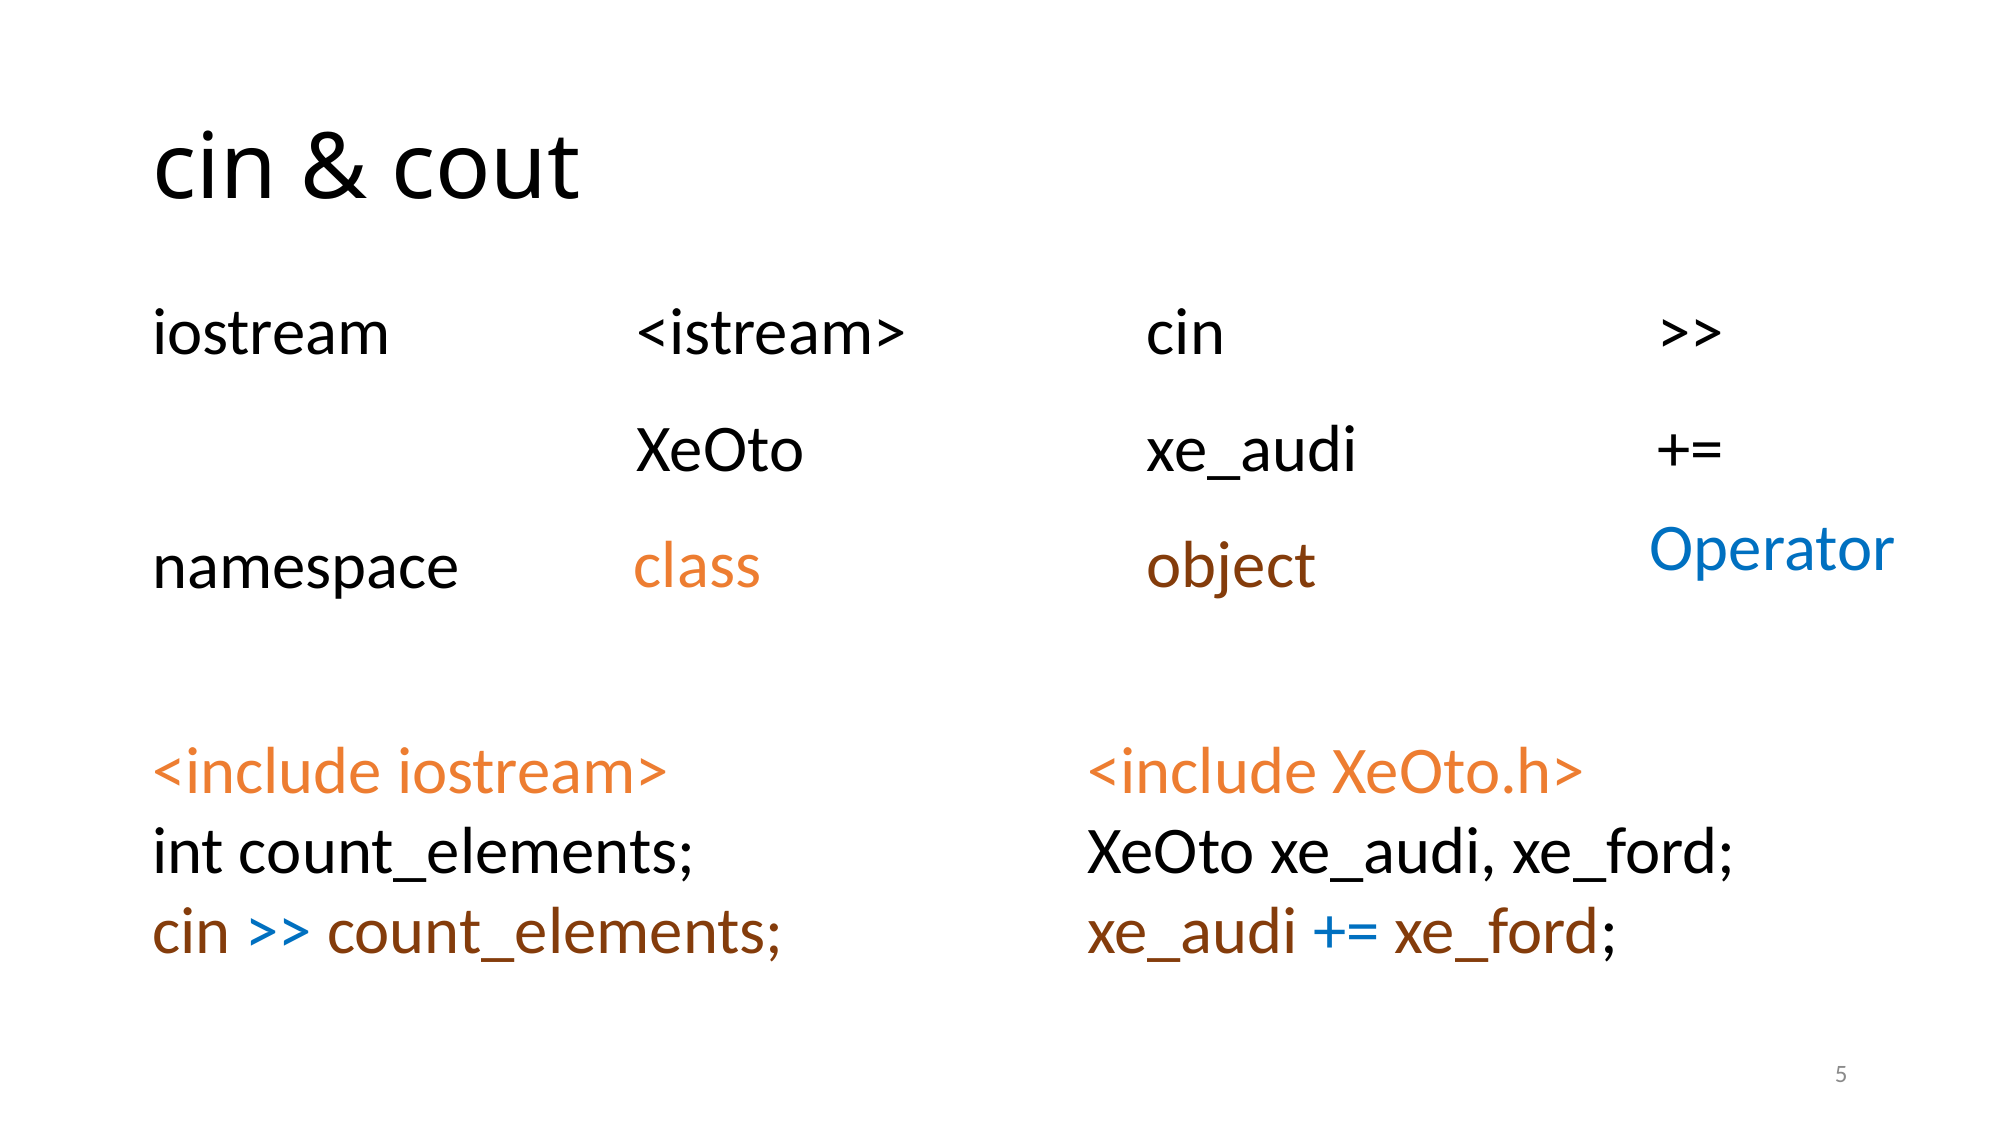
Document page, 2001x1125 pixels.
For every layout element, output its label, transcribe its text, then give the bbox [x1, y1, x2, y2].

text_box xe_audi [1132, 397, 1409, 493]
text_box class [618, 513, 1000, 609]
title cin & cout [137, 59, 1863, 278]
text_box Operator [1635, 496, 2000, 592]
text_box object [1132, 513, 1530, 609]
text_box <include iostream> int count_elements; cin >> count_elements; [137, 719, 1053, 974]
text_box iostream [137, 280, 438, 376]
text_box <istream> [621, 280, 948, 376]
slide_number 5 [1412, 1042, 1863, 1103]
text_box XeOto [621, 397, 1036, 493]
text_box += [1642, 397, 1919, 493]
text_box cin [1132, 280, 1409, 376]
text_box <include XeOto.h> XeOto xe_audi, xe_ford; xe_audi += xe_ford; [1072, 719, 1988, 974]
text_box namespace [137, 514, 519, 609]
text_box >> [1642, 280, 1919, 376]
